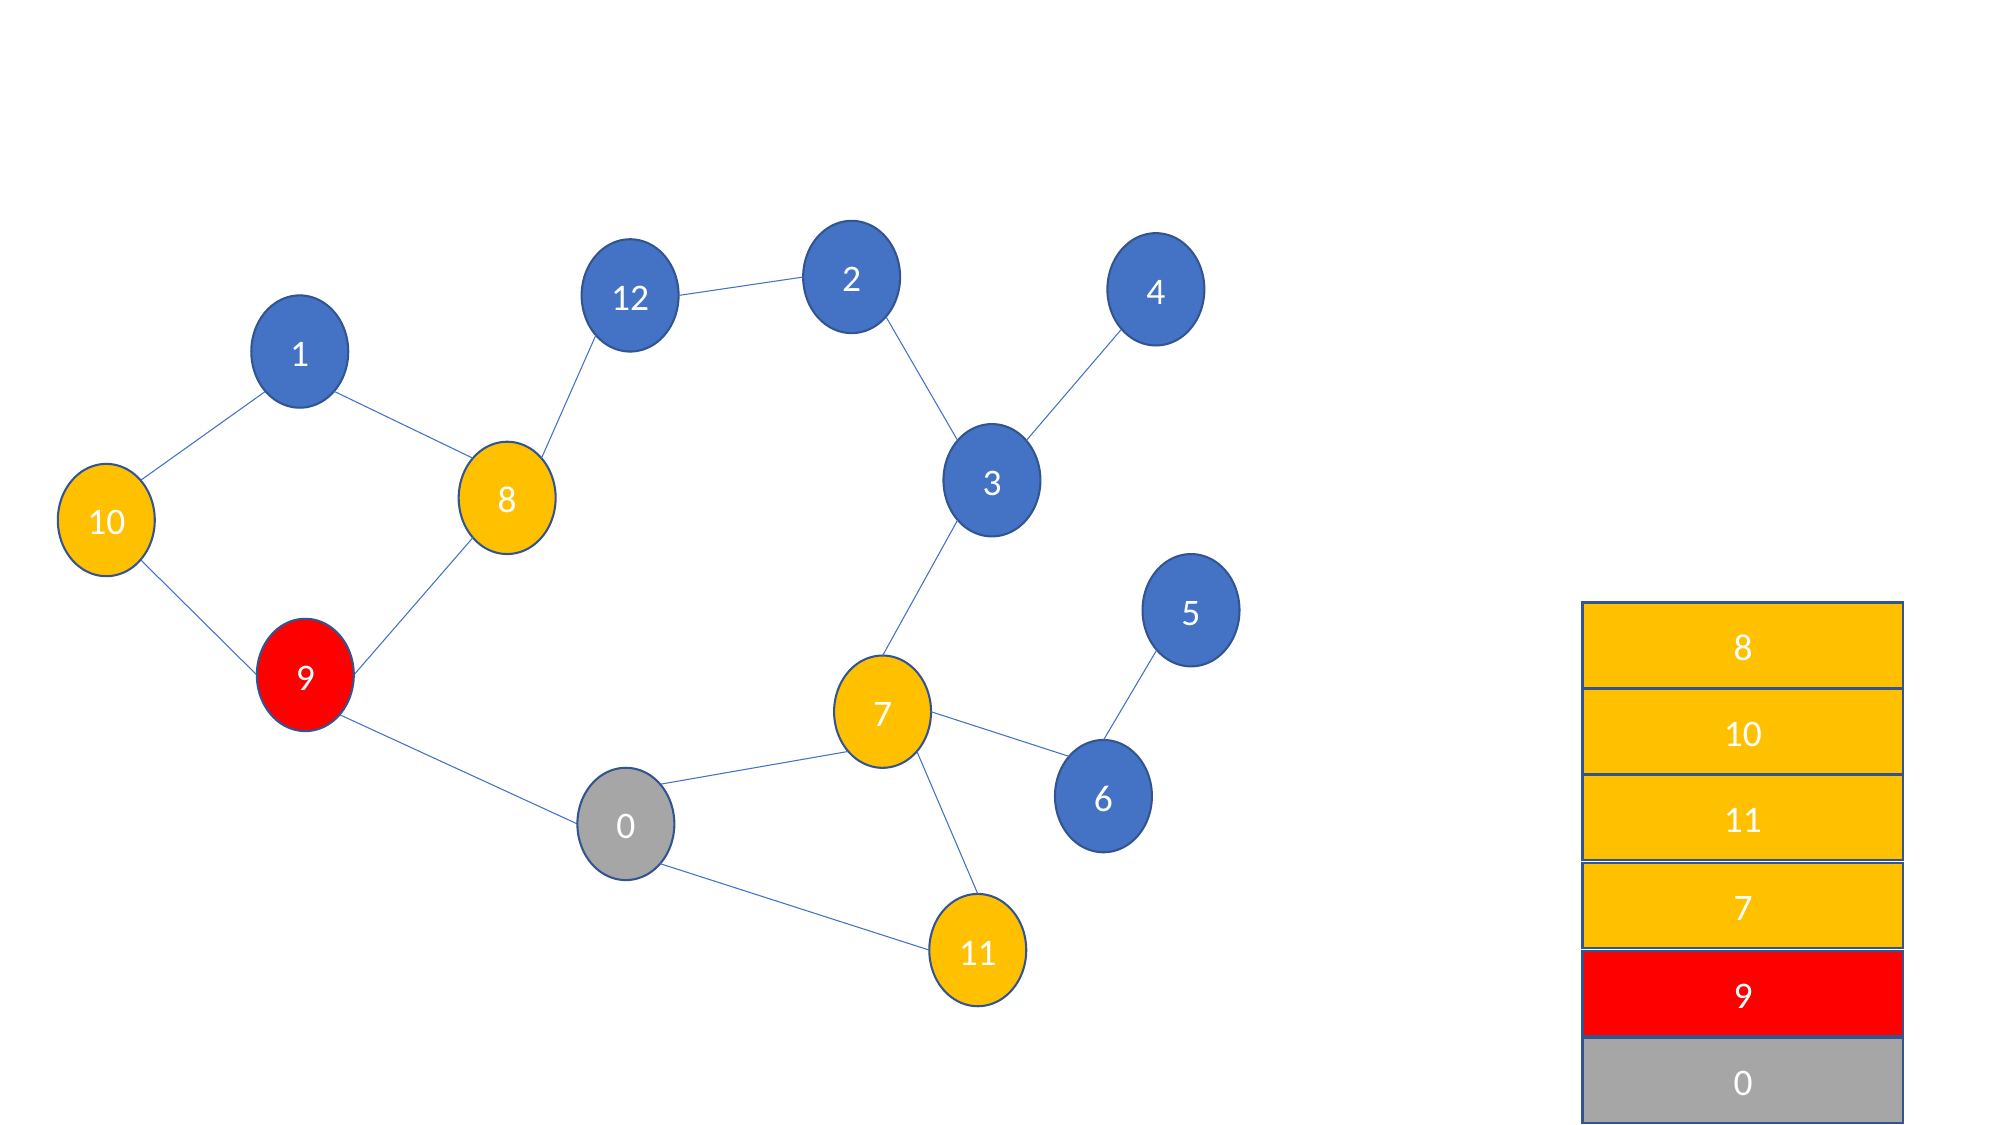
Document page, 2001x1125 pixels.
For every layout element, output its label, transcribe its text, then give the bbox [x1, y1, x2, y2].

text_box 11 [1581, 775, 1904, 861]
text_box 0 [1581, 1037, 1904, 1124]
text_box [57, 220, 1240, 1007]
text_box 8 [1581, 601, 1904, 689]
text_box 9 [1581, 950, 1904, 1037]
text_box 10 [1581, 689, 1904, 775]
text_box 7 [1581, 862, 1904, 949]
